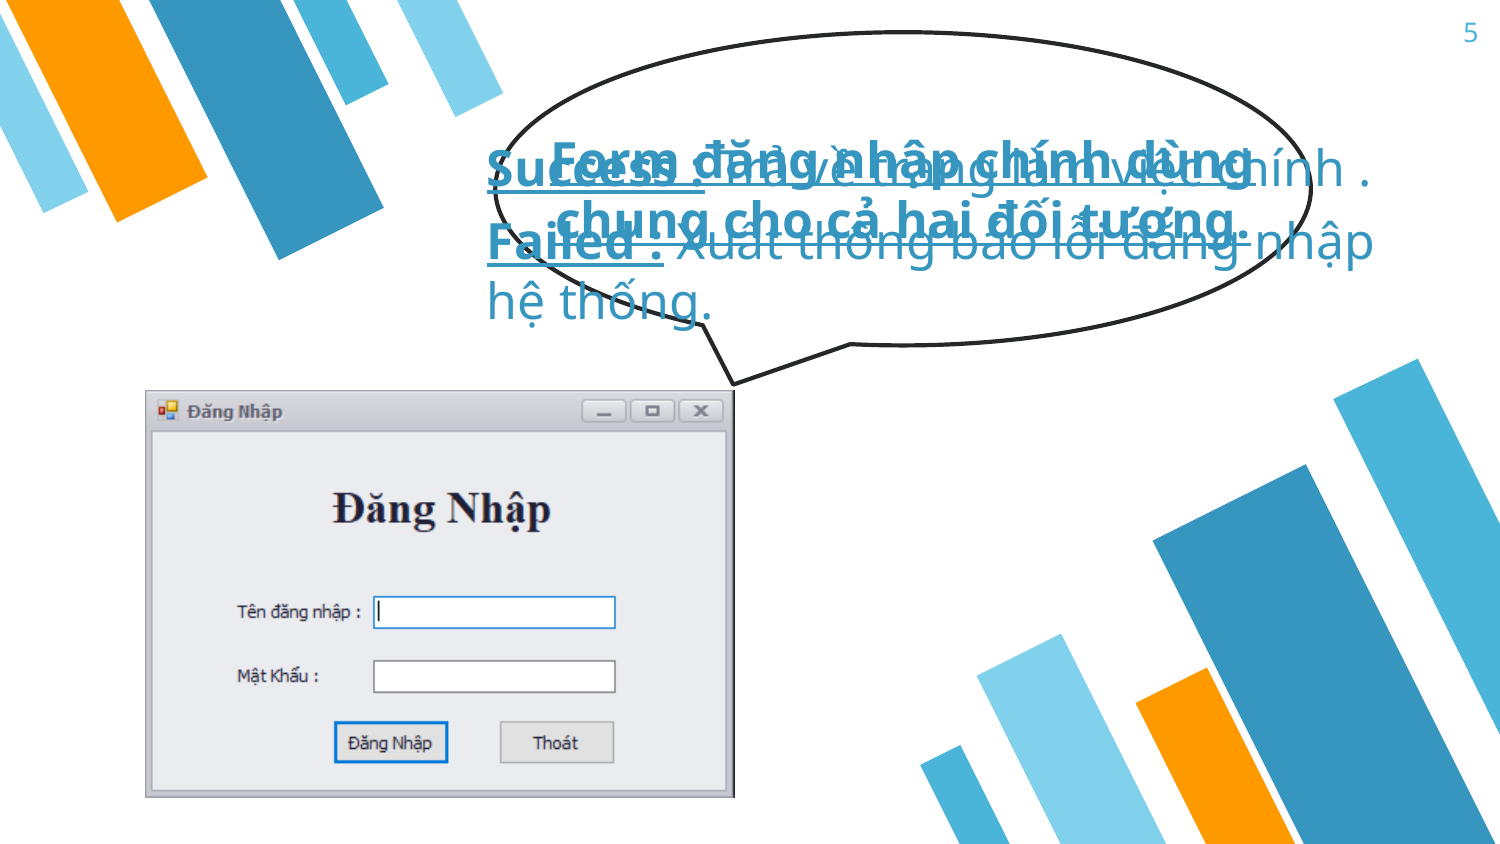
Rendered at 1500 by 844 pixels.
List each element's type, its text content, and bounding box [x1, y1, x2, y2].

slide_number 5 [1403, 0, 1494, 65]
text_box [714, 352, 834, 387]
picture [144, 389, 735, 799]
text_box Success : Trả về trang làm việc chính . Failed : Xuất thông báo lỗi đăng nhập hệ thống. [455, 121, 1432, 352]
text_box [532, 30, 1275, 121]
